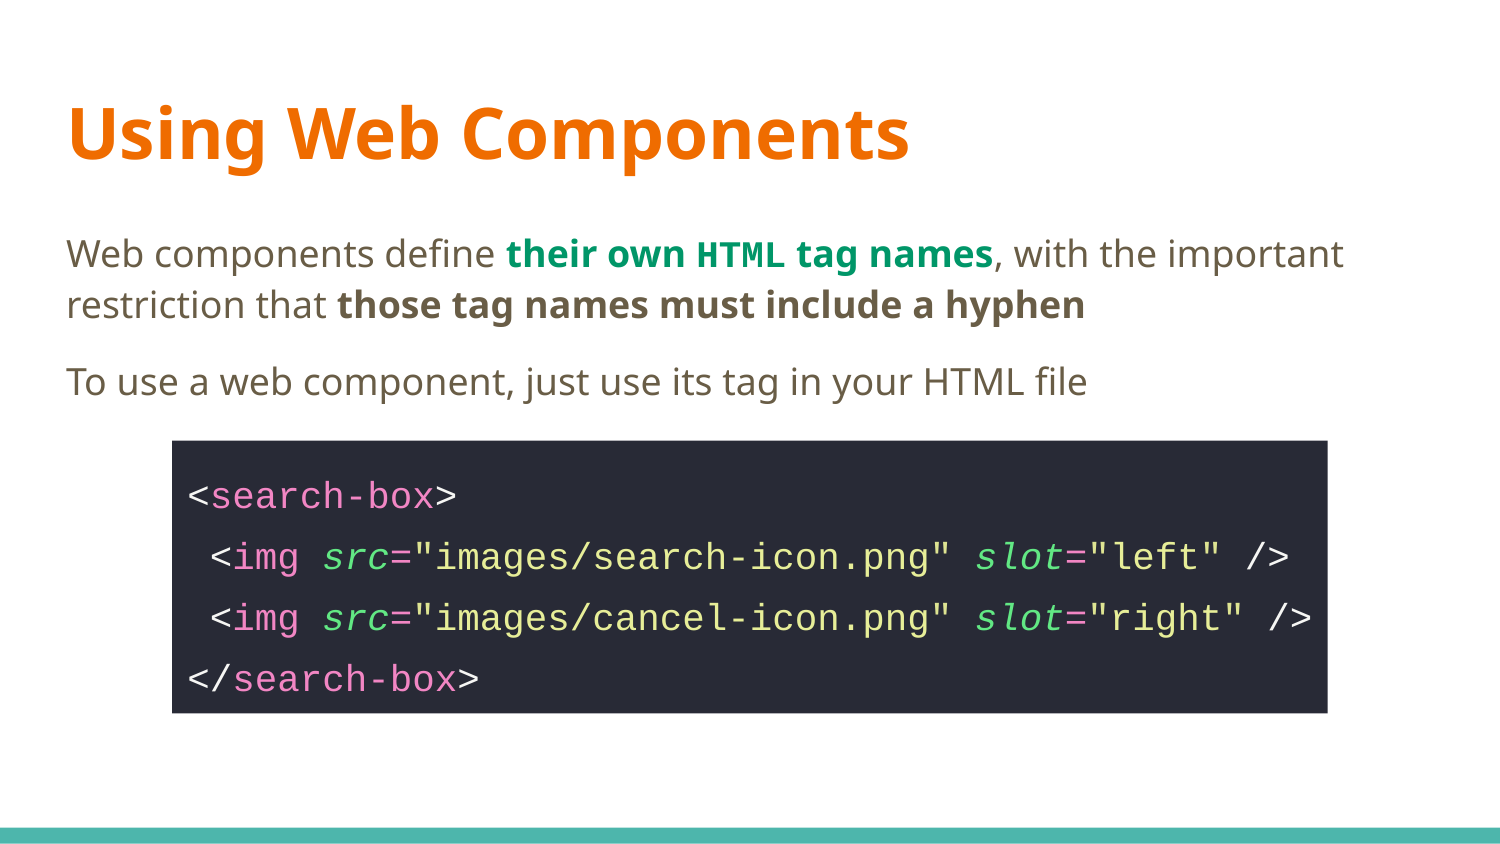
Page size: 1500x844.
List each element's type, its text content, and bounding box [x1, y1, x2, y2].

list Web components define their own HTML tag names, with the important restriction that those tag names must include a hyphen To use a web component, just use its tag in your HTML file [51, 207, 1449, 750]
title Using Web Components [51, 72, 1449, 189]
text_box <search-box> <img src="images/search-icon.png" slot="left" /> <img src="images/cancel-icon.png" slot="right" /> </search-box> [172, 440, 1328, 714]
